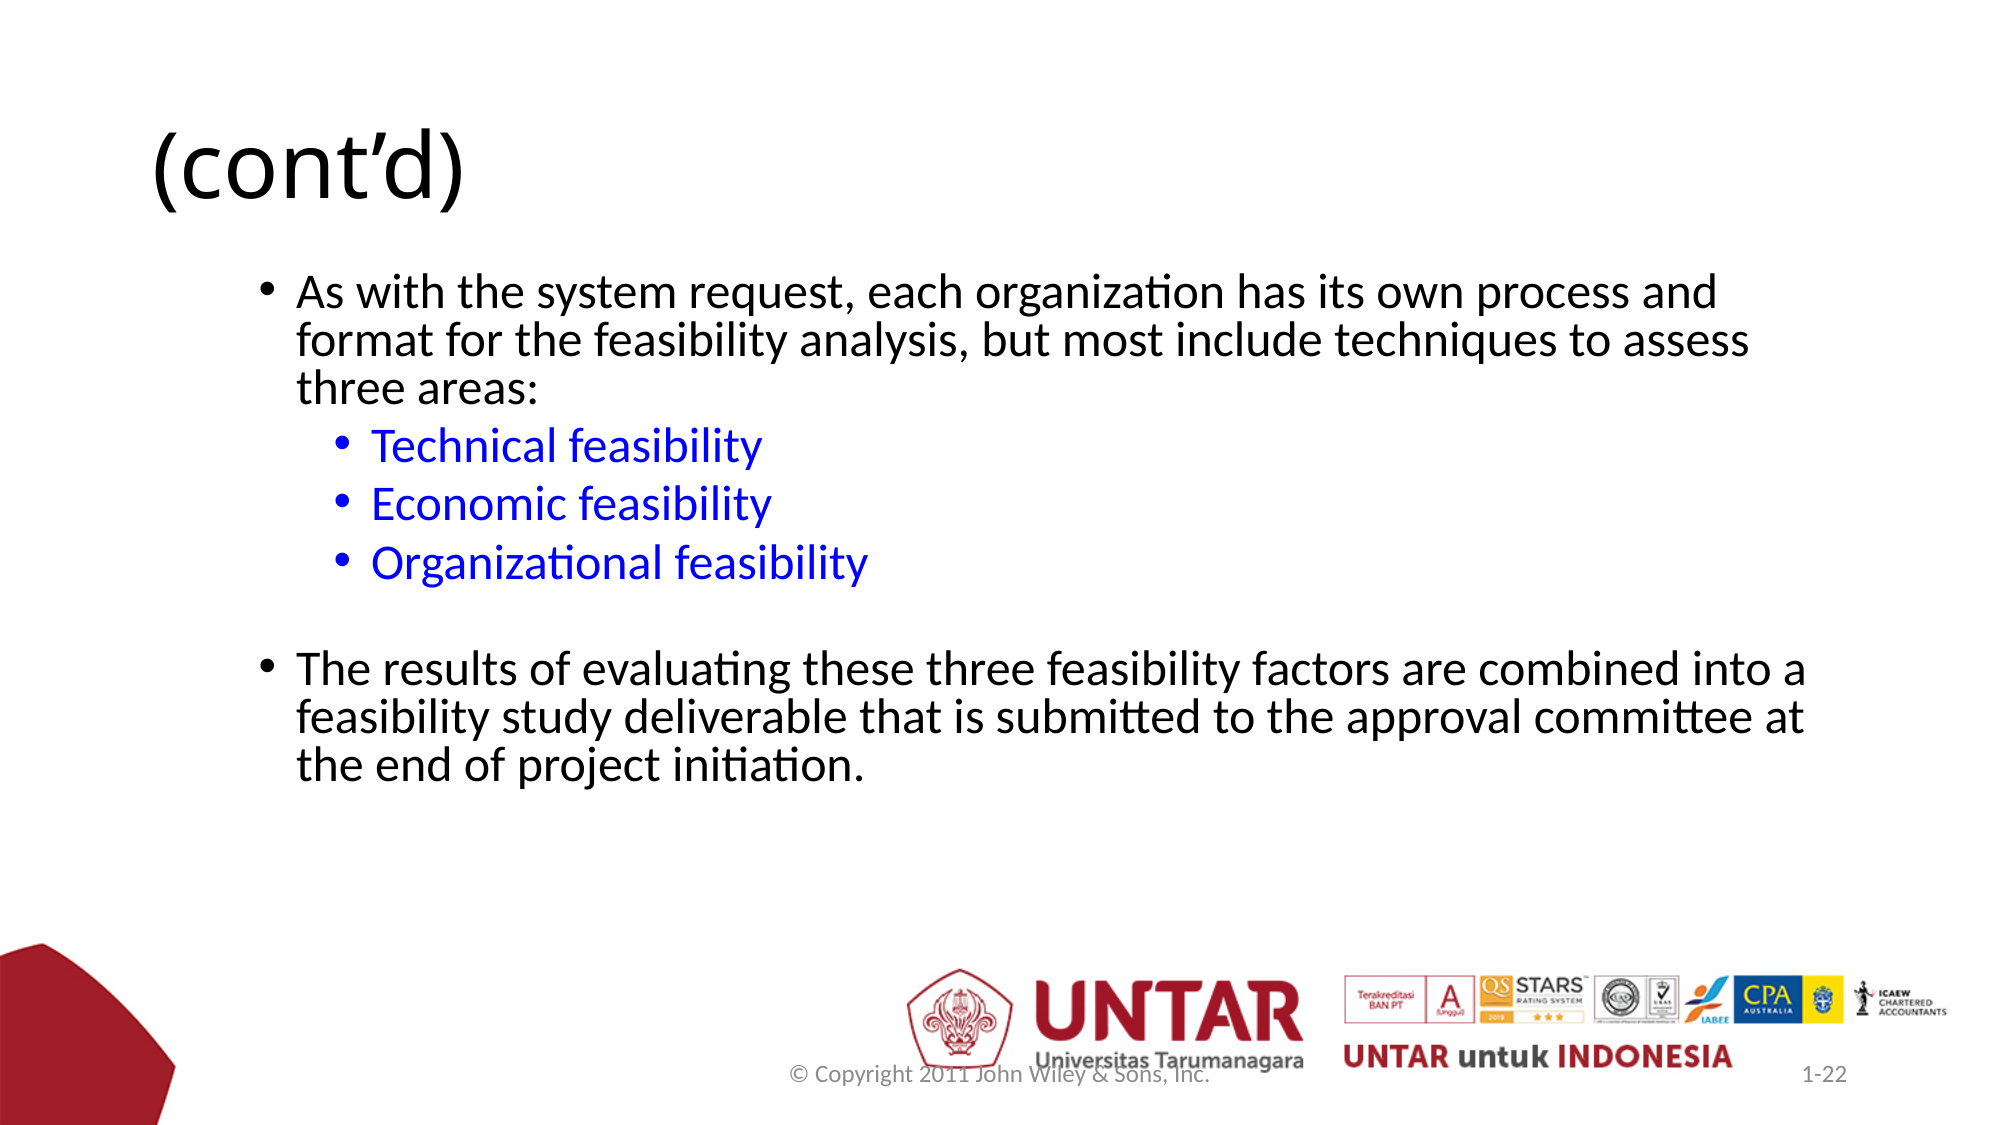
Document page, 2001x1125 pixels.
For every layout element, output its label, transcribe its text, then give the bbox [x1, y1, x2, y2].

picture [0, 0, 2001, 1125]
slide_number 1-22 [1412, 1042, 1863, 1103]
footer © Copyright 2011 John Wiley & Sons, Inc. [662, 1042, 1338, 1103]
list As with the system request, each organization has its own process and format for the feasibility analysis, but most include techniques to assess three areas: Technical feasibility Economic feasibility Organizational feasibility The results of evaluating these three feasibility factors are combined into a feasibility study deliverable that is submitted to the approval committee at the end of project initiation. [243, 262, 1863, 1038]
title (cont’d) [137, 59, 1863, 278]
